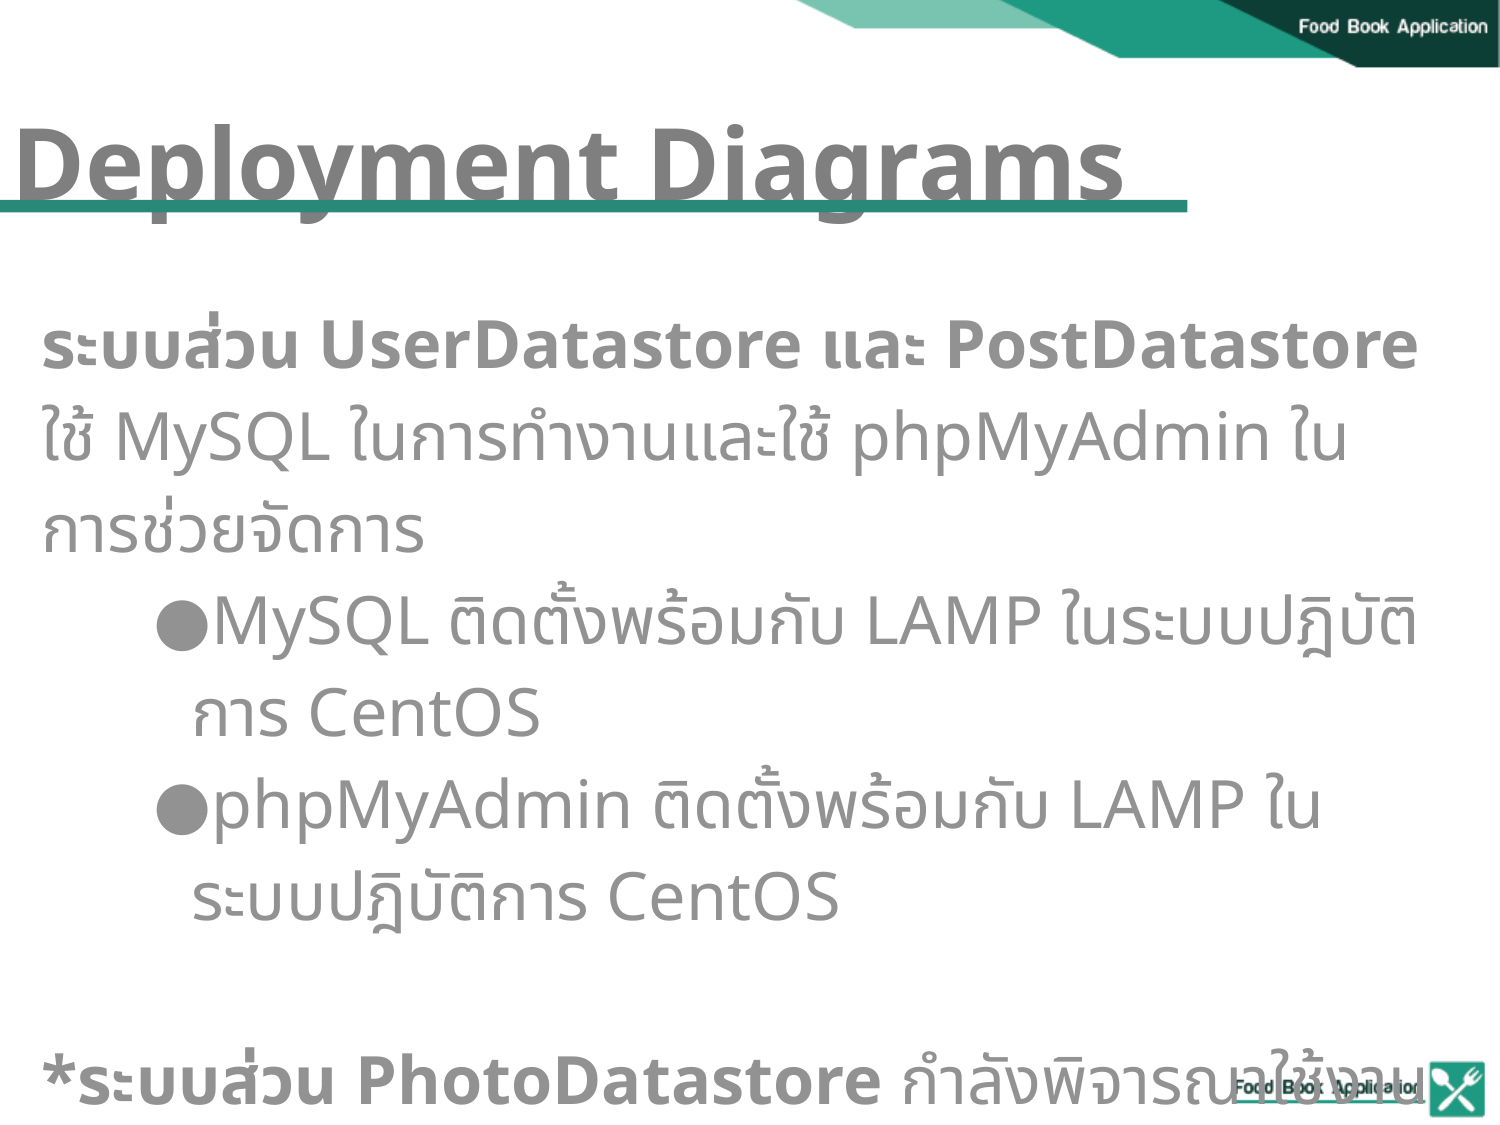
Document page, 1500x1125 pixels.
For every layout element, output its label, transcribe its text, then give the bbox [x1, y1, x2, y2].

picture [1229, 1054, 1500, 1125]
text_box Deployment Diagrams [0, 74, 1315, 245]
text_box ระบบส่วน UserDatastore และ PostDatastore ใช้ MySQL ในการทำงานและใช้ phpMyAdmin ในการช่วยจัดการ MySQL ติดตั้งพร้อมกับ LAMP ในระบบปฎิบัติการ CentOS phpMyAdmin ติดตั้งพร้อมกับ LAMP ในระบบปฎิบัติการ CentOS *ระบบส่วน PhotoDatastore กำลังพิจารณาใช้งาน cloud storage ในเบื้องต้นจะใช้ CentOS เป็น Server เก็บ [26, 282, 1450, 1024]
text_box [0, 199, 1188, 213]
picture [790, 0, 1500, 76]
